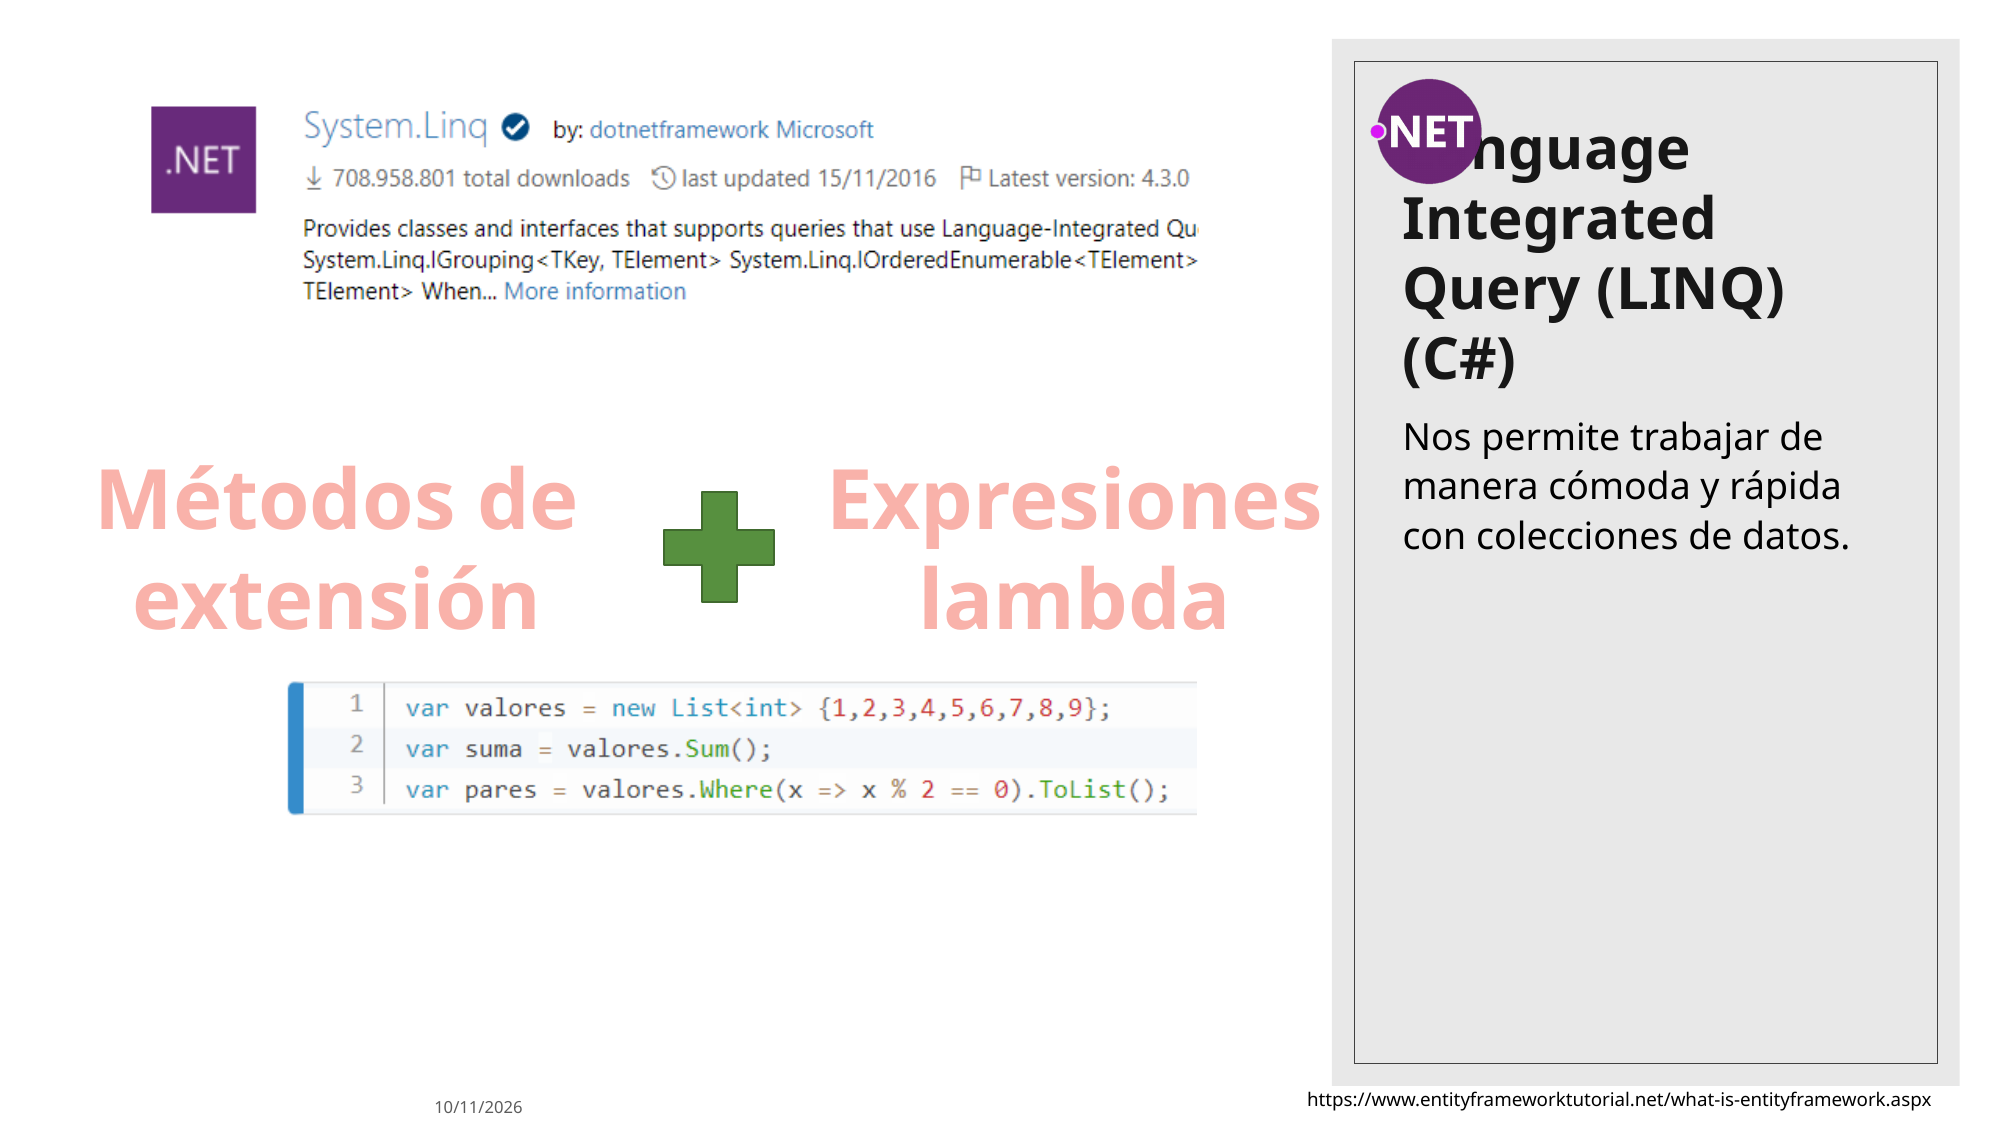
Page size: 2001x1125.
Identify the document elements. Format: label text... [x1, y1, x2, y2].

picture [150, 88, 1199, 309]
text_box Métodos de extensión [42, 438, 632, 654]
title Language Integrated Query (LINQ) (C#) [1387, 128, 1907, 399]
list Nos permite trabajar de manera cómoda y rápida con colecciones de datos. [1387, 400, 1907, 975]
text_box [663, 491, 775, 603]
picture [1325, 64, 1527, 199]
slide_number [63, 1067, 538, 1125]
text_box Expresiones lambda [780, 438, 1369, 654]
picture [282, 674, 1197, 820]
text_box https://www.entityframeworktutorial.net/what-is-entityframework.aspx [1292, 1080, 1957, 1118]
